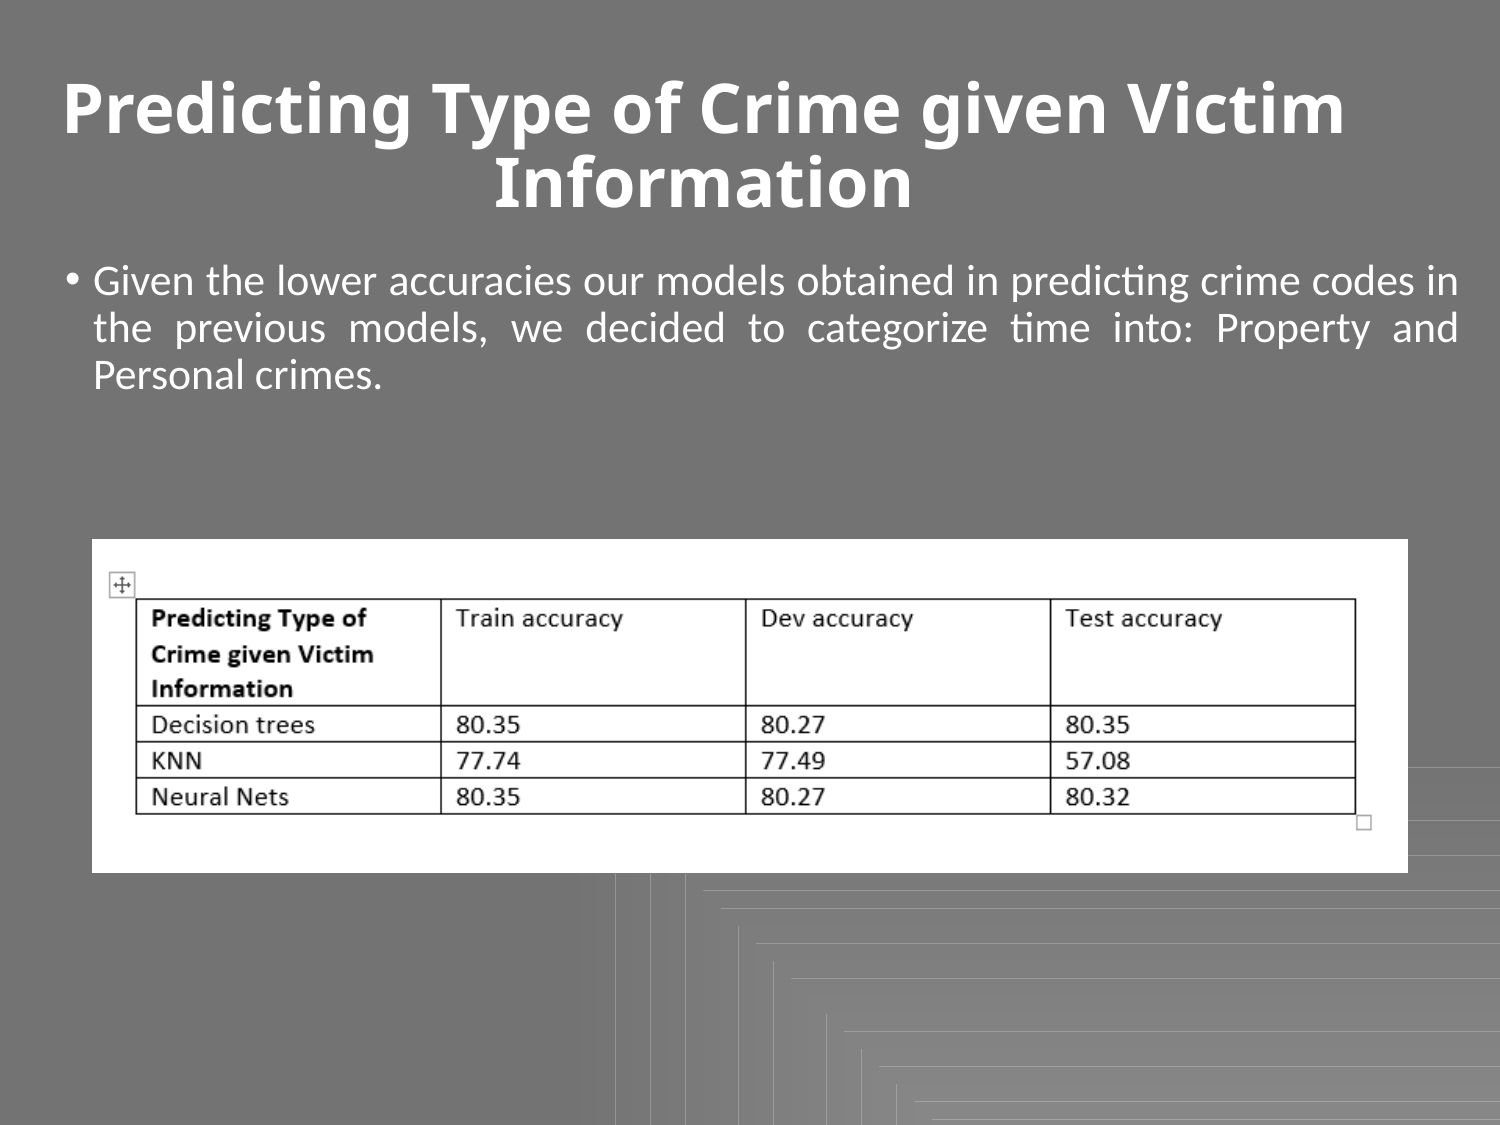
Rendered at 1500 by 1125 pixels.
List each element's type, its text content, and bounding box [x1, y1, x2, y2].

picture [92, 539, 1408, 873]
list Given the lower accuracies our models obtained in predicting crime codes in the previous models, we decided to categorize time into: Property and Personal crimes. [50, 249, 1475, 1014]
title Predicting Type of Crime given Victim Information [12, 59, 1397, 238]
